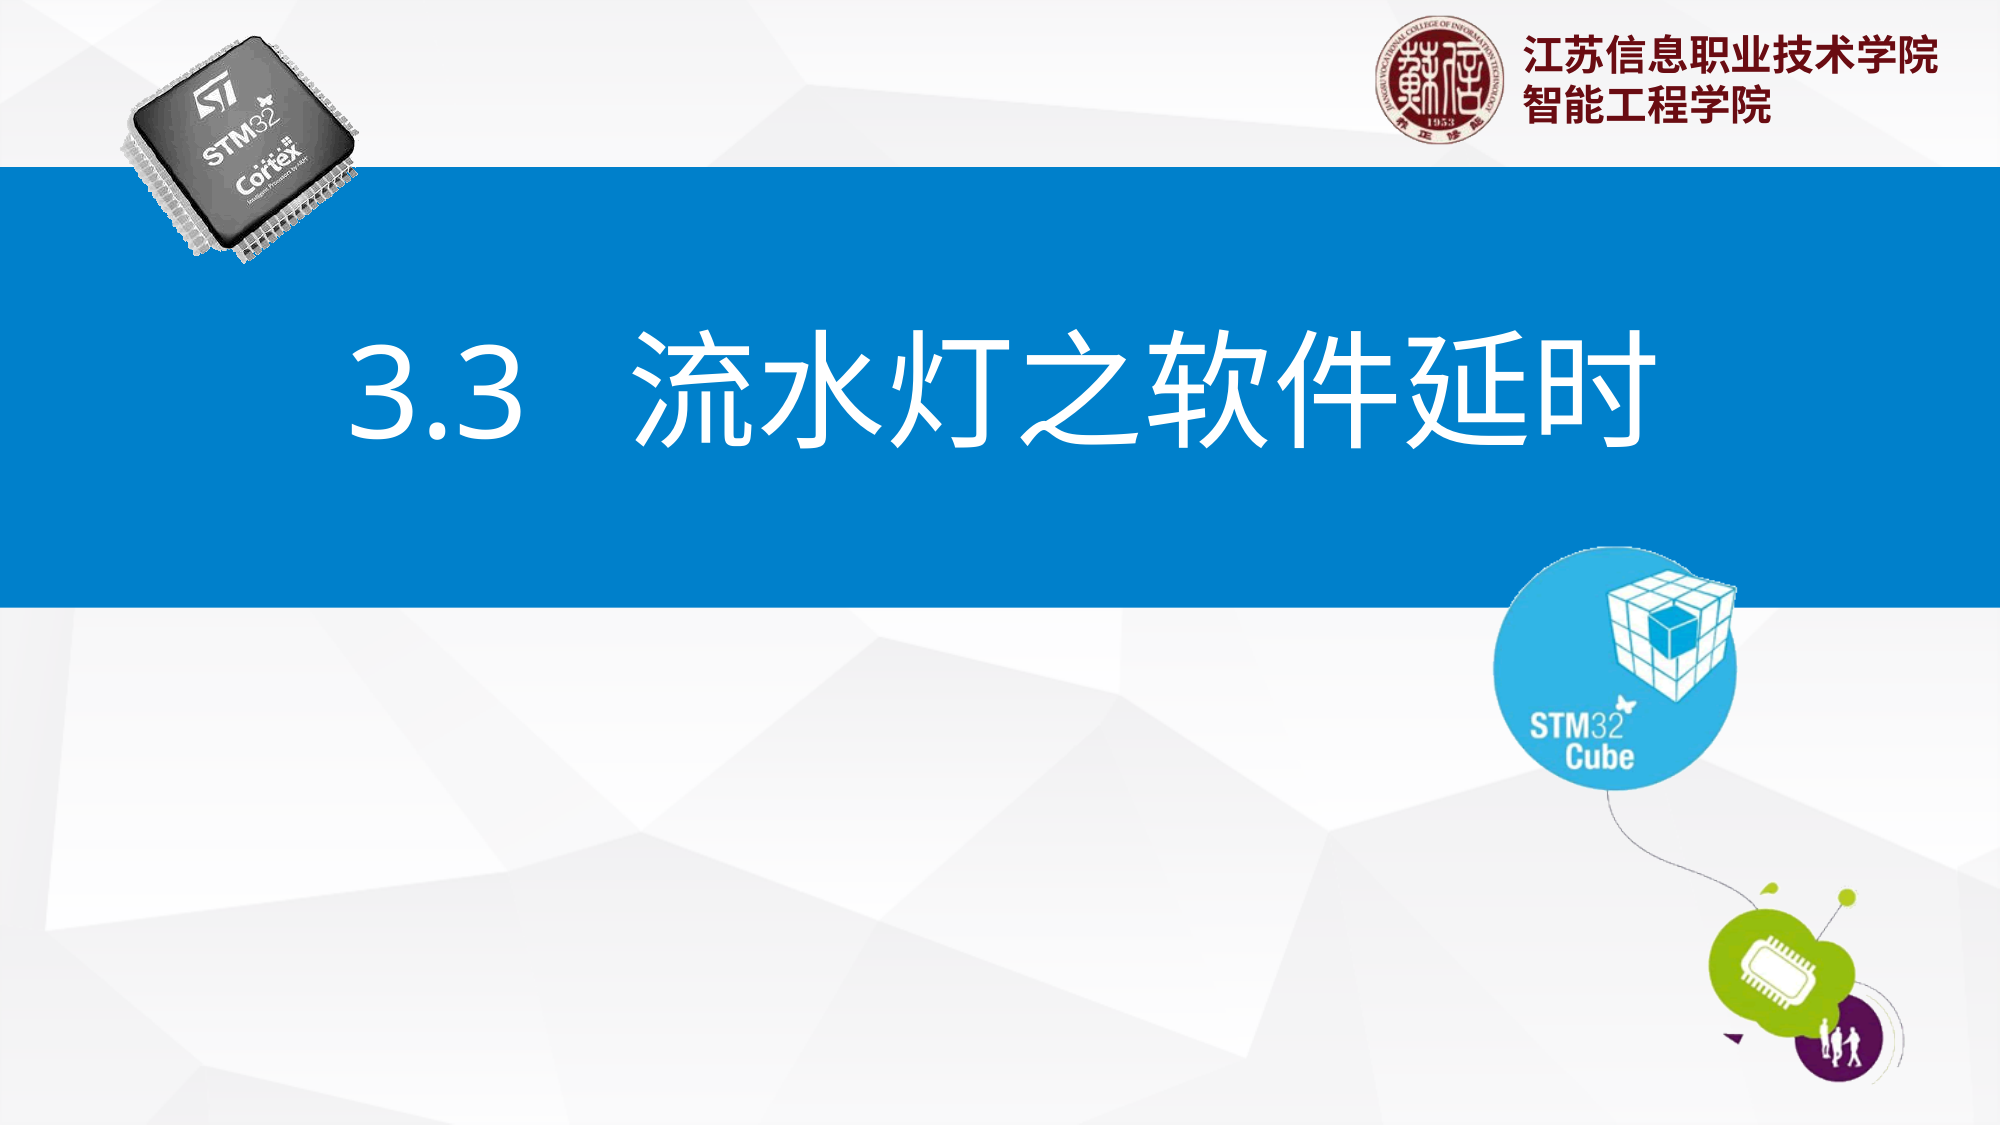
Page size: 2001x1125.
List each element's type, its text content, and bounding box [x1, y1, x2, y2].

picture [0, 544, 2000, 1125]
picture [0, 0, 2000, 268]
text_box 3.3 流水灯之软件延时 [51, 301, 1957, 472]
text_box 江苏信息职业技术学院 智能工程学院 [1508, 21, 1981, 136]
text_box [0, 166, 2000, 609]
